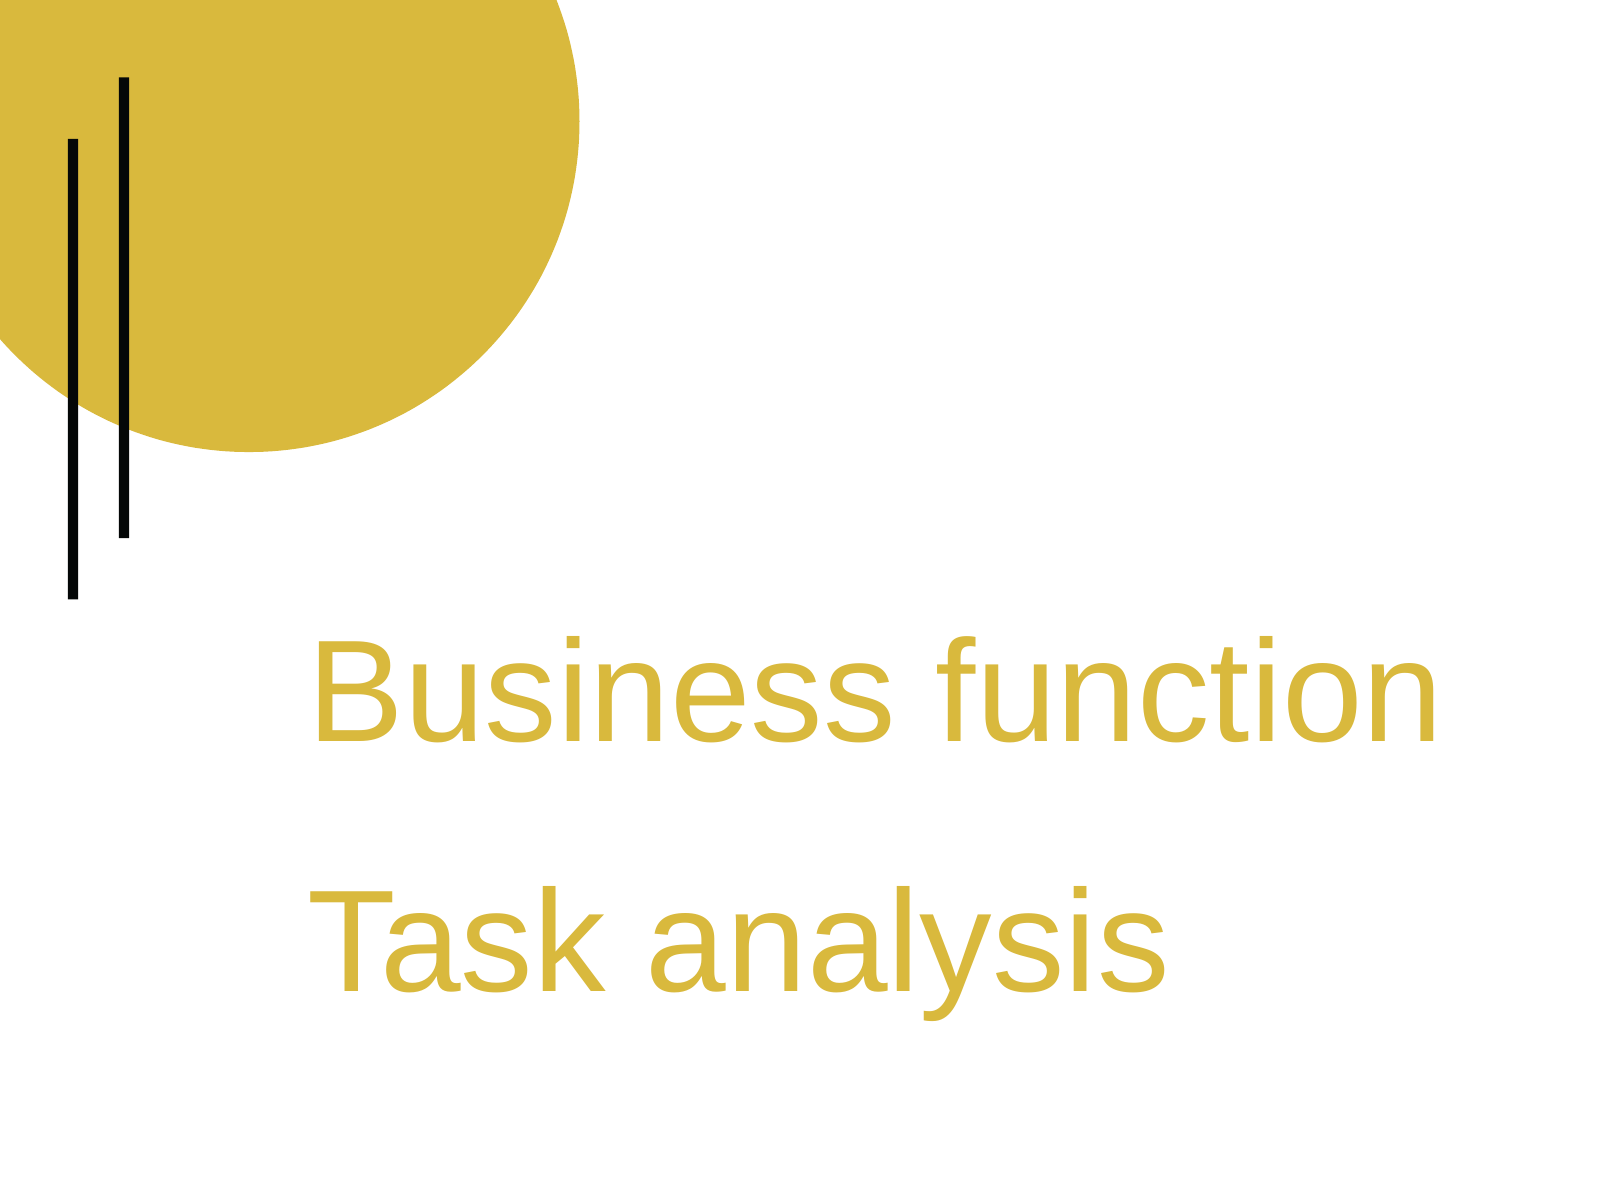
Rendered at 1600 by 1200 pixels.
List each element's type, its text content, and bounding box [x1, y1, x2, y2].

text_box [0, 0, 580, 600]
text_box Business function Task analysis [301, 477, 1495, 979]
